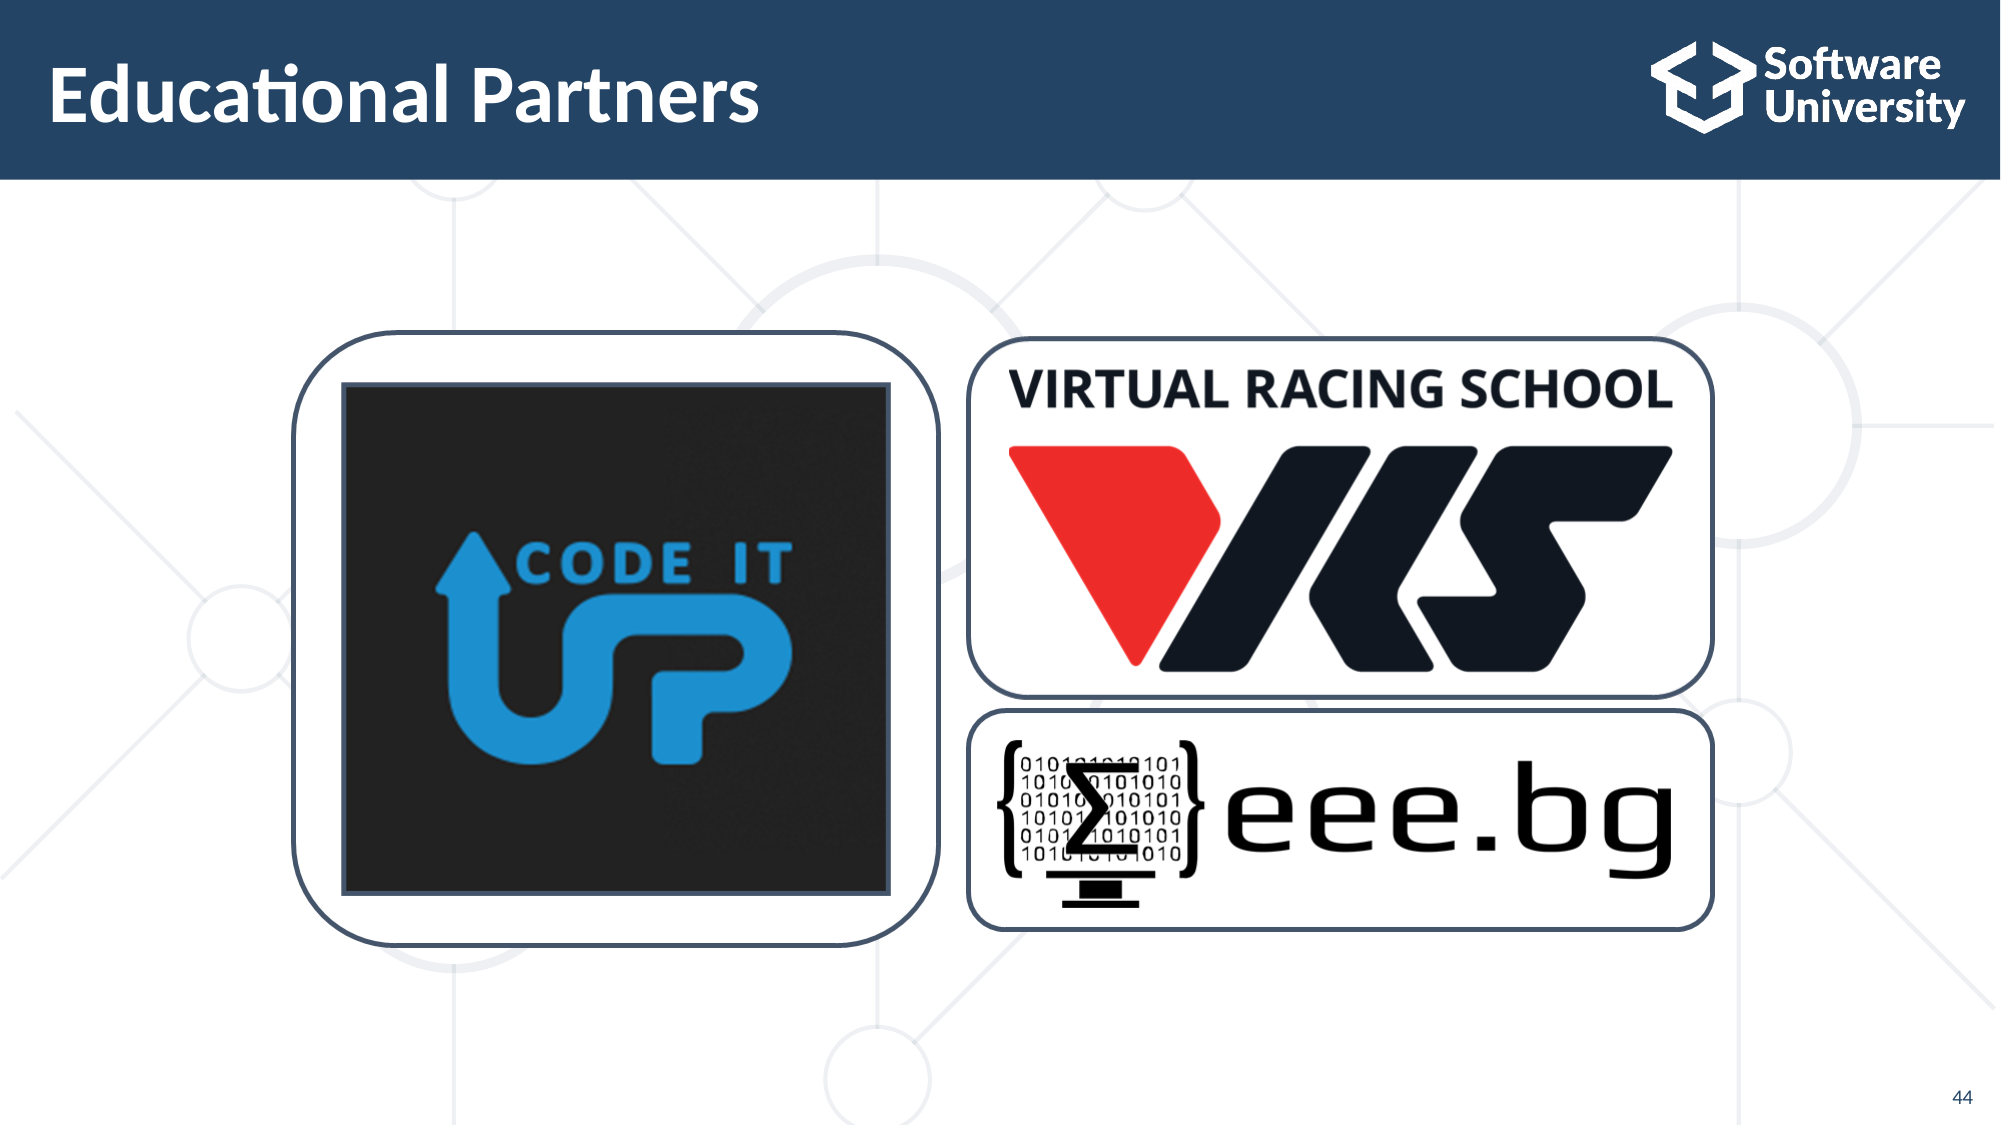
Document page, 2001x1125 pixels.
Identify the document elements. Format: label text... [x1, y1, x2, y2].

title Educational Partners [31, 16, 1625, 162]
slide_number 44 [1927, 1067, 1989, 1117]
picture [965, 193, 1715, 932]
picture [1651, 41, 1966, 134]
picture [291, 330, 941, 948]
